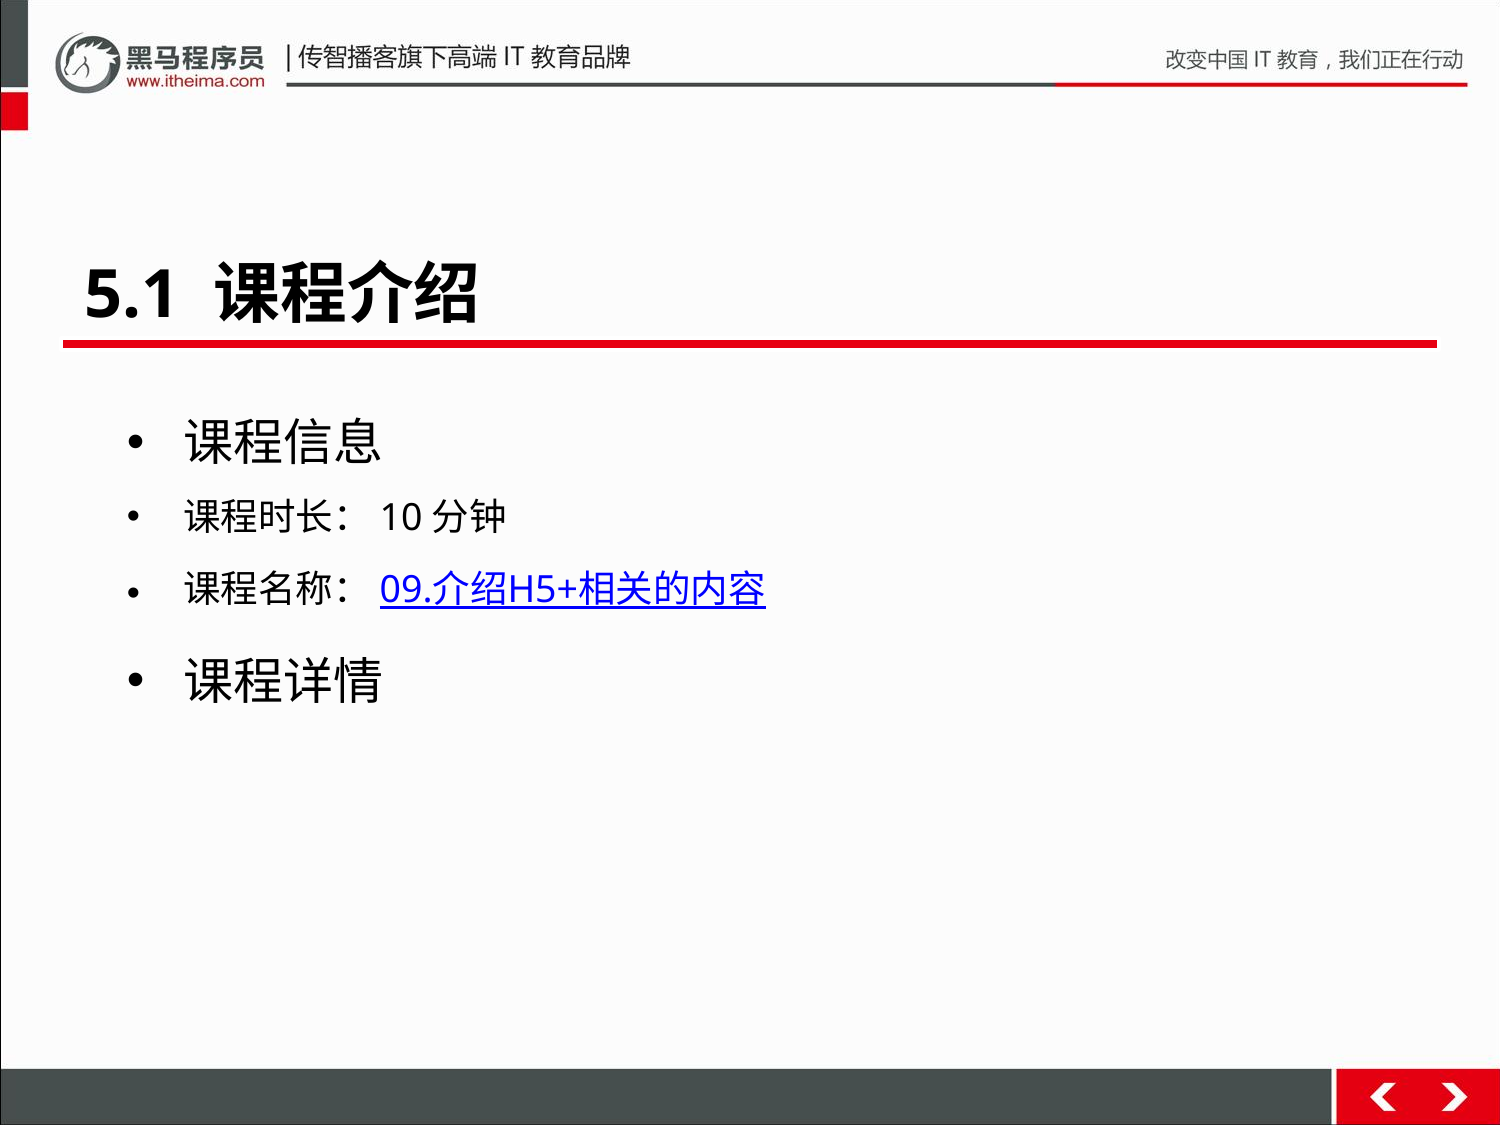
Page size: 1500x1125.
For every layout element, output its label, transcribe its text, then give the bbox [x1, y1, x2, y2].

picture [0, 0, 1500, 1125]
text_box 课程信息 课程时长：10分钟 课程名称：09.介绍H5+相关的内容 课程详情 [112, 373, 1435, 785]
text_box 5.1 课程介绍 [70, 243, 1382, 339]
